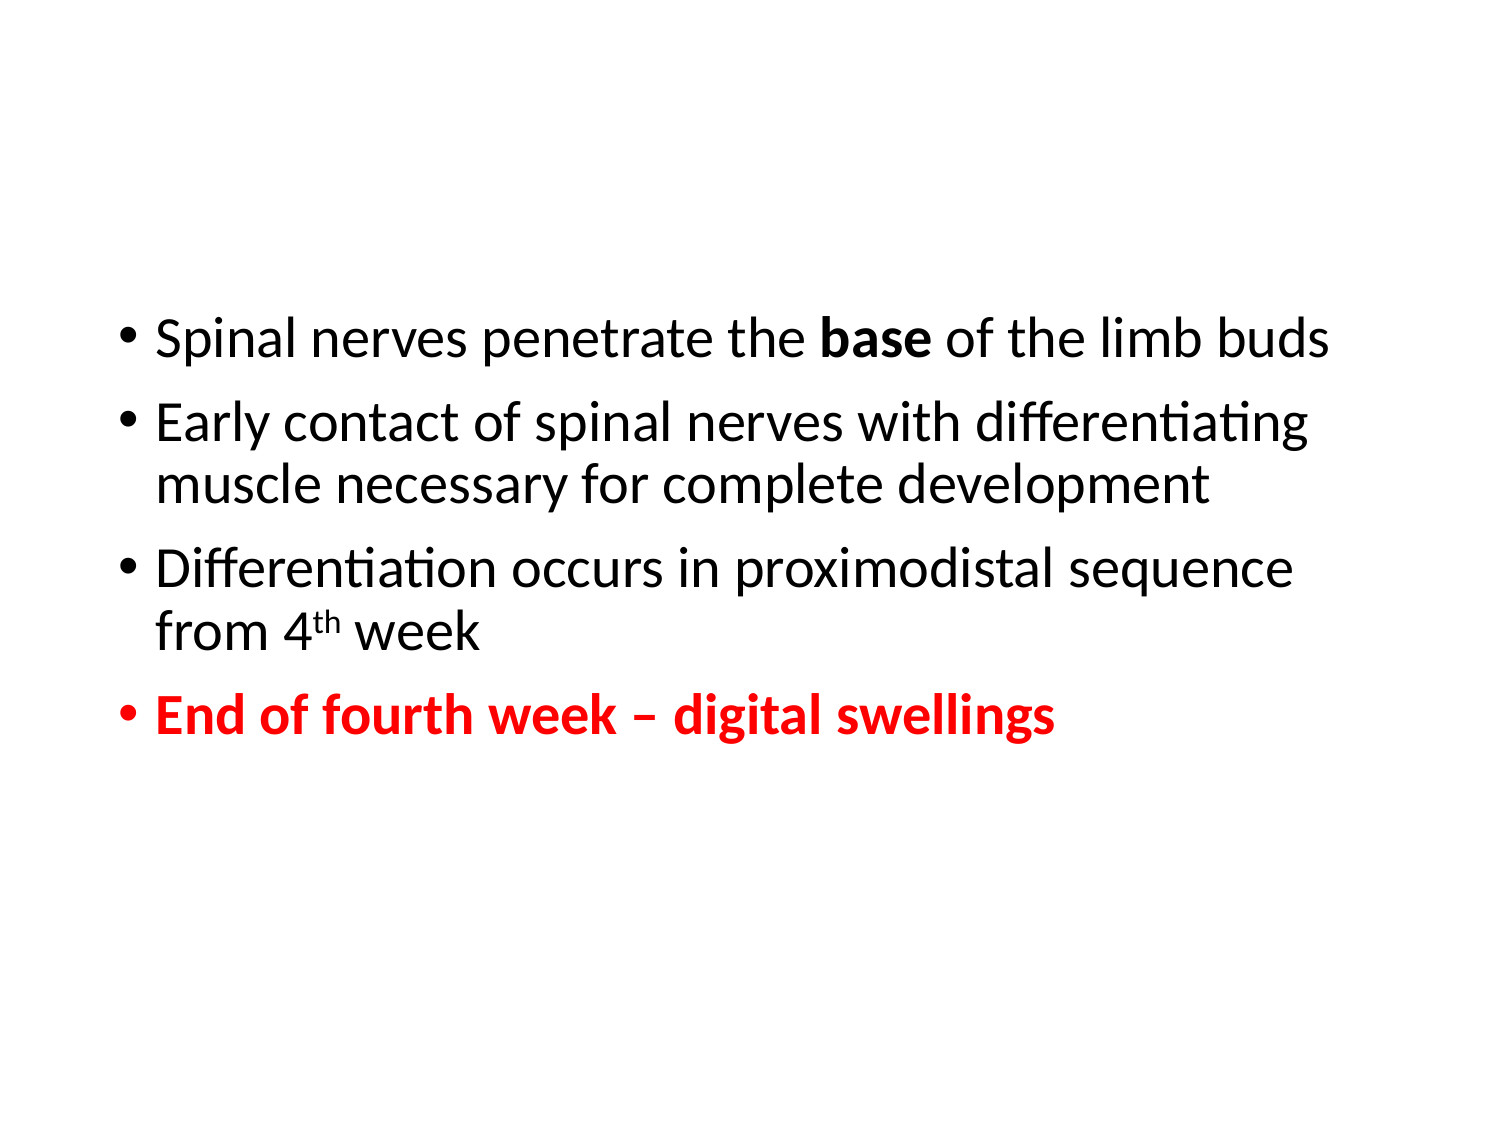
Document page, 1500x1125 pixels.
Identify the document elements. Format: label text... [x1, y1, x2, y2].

list Spinal nerves penetrate the base of the limb buds Early contact of spinal nerves with differentiating muscle necessary for complete development Differentiation occurs in proximodistal sequence from 4th week End of fourth week – digital swellings [103, 299, 1397, 1014]
